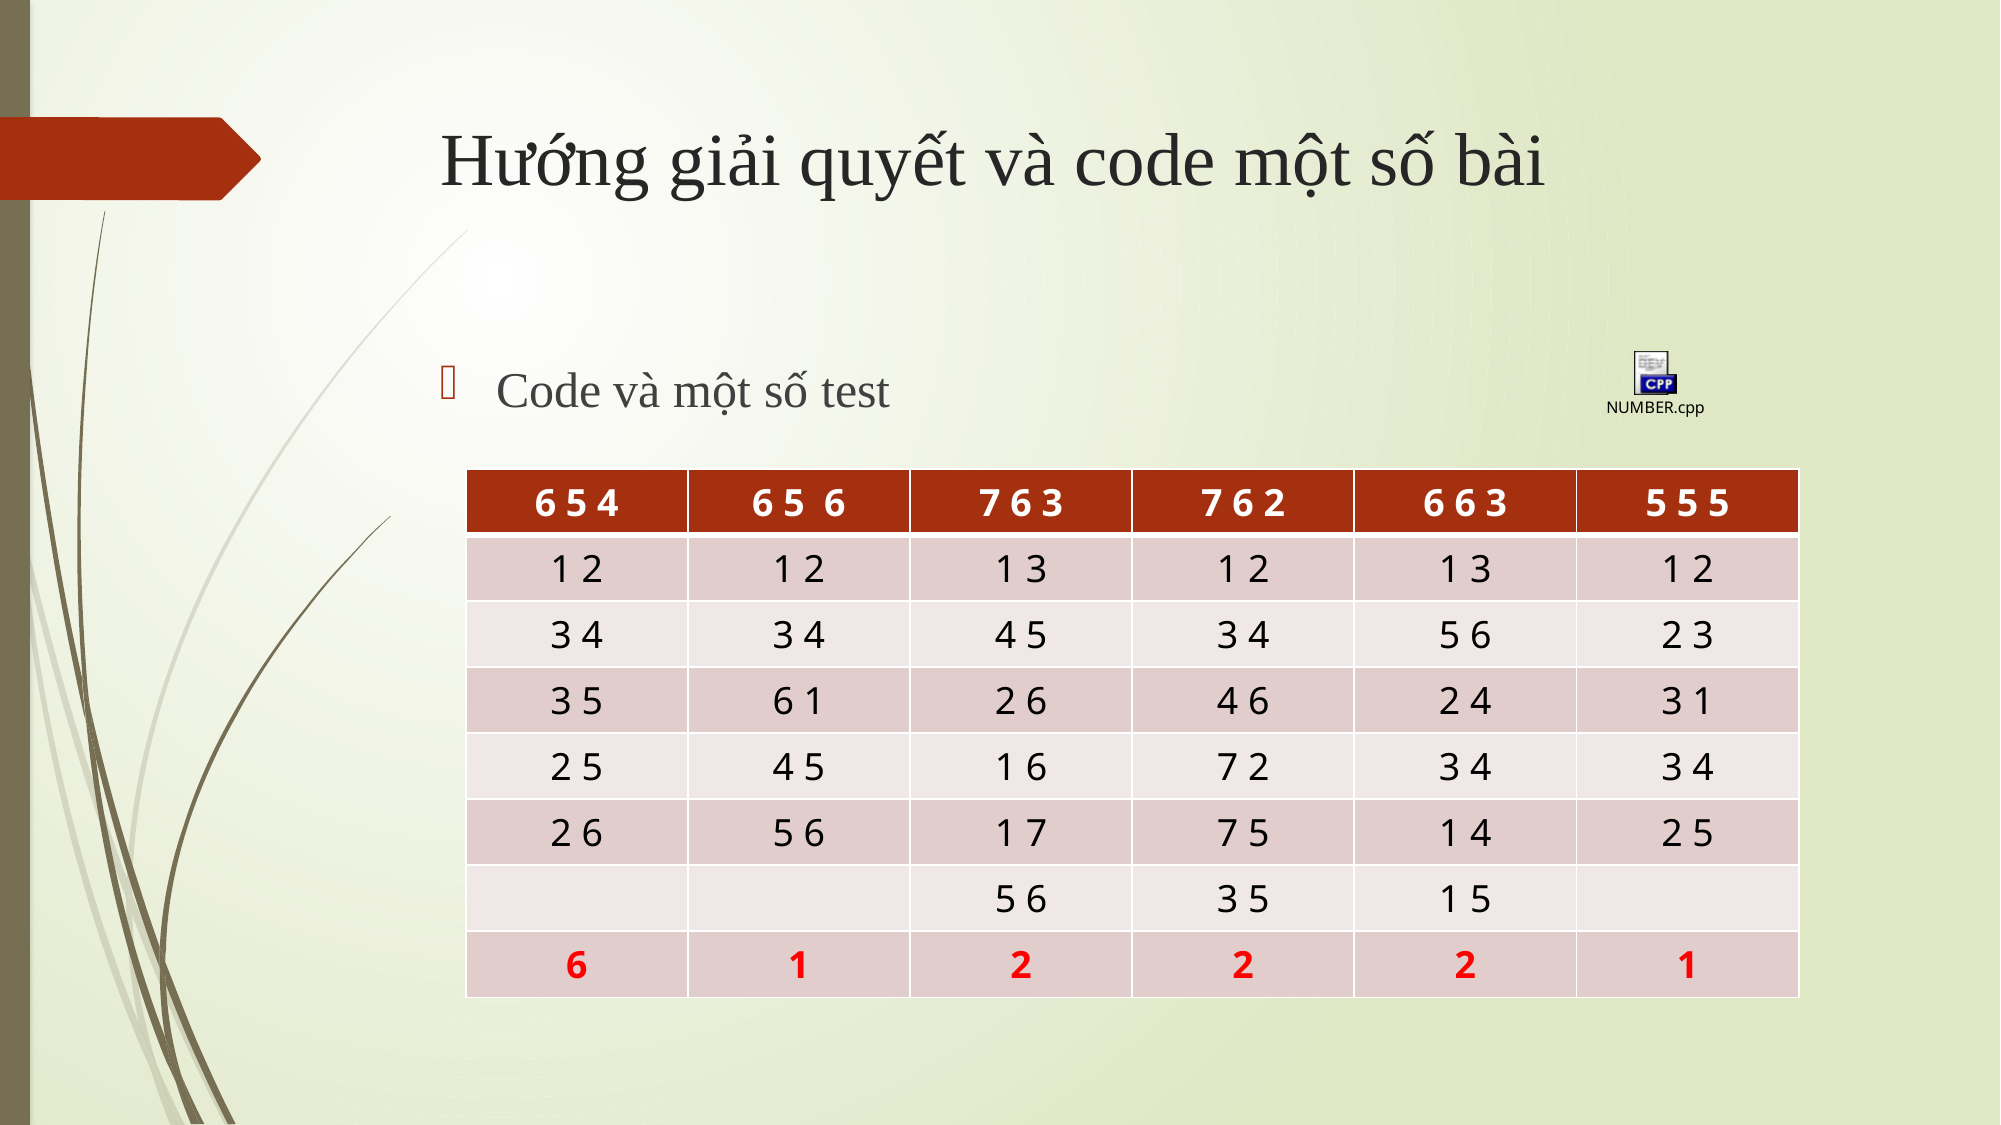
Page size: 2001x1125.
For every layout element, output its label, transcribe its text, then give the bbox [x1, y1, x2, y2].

table_cell 2 6 [467, 800, 687, 864]
table_cell 1 3 [911, 538, 1131, 600]
table_cell 3 4 [467, 602, 687, 666]
table_cell 7 2 [1133, 734, 1353, 798]
table_cell 3 4 [689, 602, 909, 666]
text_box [1596, 351, 1715, 425]
table_cell 3 4 [1577, 734, 1798, 798]
table_cell 3 4 [1355, 734, 1576, 798]
table_cell 5 6 [1355, 602, 1576, 666]
table_cell 4 5 [911, 602, 1131, 666]
table_cell 6 [467, 932, 687, 997]
table_cell 5 6 [689, 800, 909, 864]
table_cell 1 [1577, 932, 1798, 997]
table_cell [467, 866, 687, 930]
list Code và một số test [424, 350, 1888, 970]
table_cell 1 2 [689, 538, 909, 600]
table_cell 3 4 [1133, 602, 1353, 666]
table_header 6 5 6 [689, 470, 909, 532]
table_cell [1577, 866, 1798, 930]
table_header 7 6 3 [911, 470, 1131, 532]
table_cell 2 [1133, 932, 1353, 997]
table_header 6 5 4 [467, 470, 687, 532]
table_cell 4 6 [1133, 668, 1353, 732]
table_cell 2 5 [1577, 800, 1798, 864]
table_cell 7 5 [1133, 800, 1353, 864]
table_cell 1 5 [1355, 866, 1576, 930]
table_cell 2 3 [1577, 602, 1798, 666]
table_cell 6 1 [689, 668, 909, 732]
table_cell 2 [1355, 932, 1576, 997]
table_cell 5 6 [911, 866, 1131, 930]
table_cell 2 4 [1355, 668, 1576, 732]
table_cell 2 5 [467, 734, 687, 798]
table_cell 1 3 [1355, 538, 1576, 600]
table_cell 2 6 [911, 668, 1131, 732]
table_cell 2 [911, 932, 1131, 997]
table_cell 3 5 [467, 668, 687, 732]
table_cell 1 2 [1577, 538, 1798, 600]
title Hướng giải quyết và code một số bài [425, 102, 1888, 313]
table_cell 1 7 [911, 800, 1131, 864]
table_cell [689, 866, 909, 930]
table_cell 4 5 [689, 734, 909, 798]
table_cell 1 2 [467, 538, 687, 600]
table_cell 1 2 [1133, 538, 1353, 600]
table_cell 1 6 [911, 734, 1131, 798]
table_cell 1 4 [1355, 800, 1576, 864]
table_cell 3 5 [1133, 866, 1353, 930]
table_header 5 5 5 [1577, 470, 1798, 532]
table_cell 3 1 [1577, 668, 1798, 732]
table_header 6 6 3 [1355, 470, 1576, 532]
table_header 7 6 2 [1133, 470, 1353, 532]
table_cell 1 [689, 932, 909, 997]
